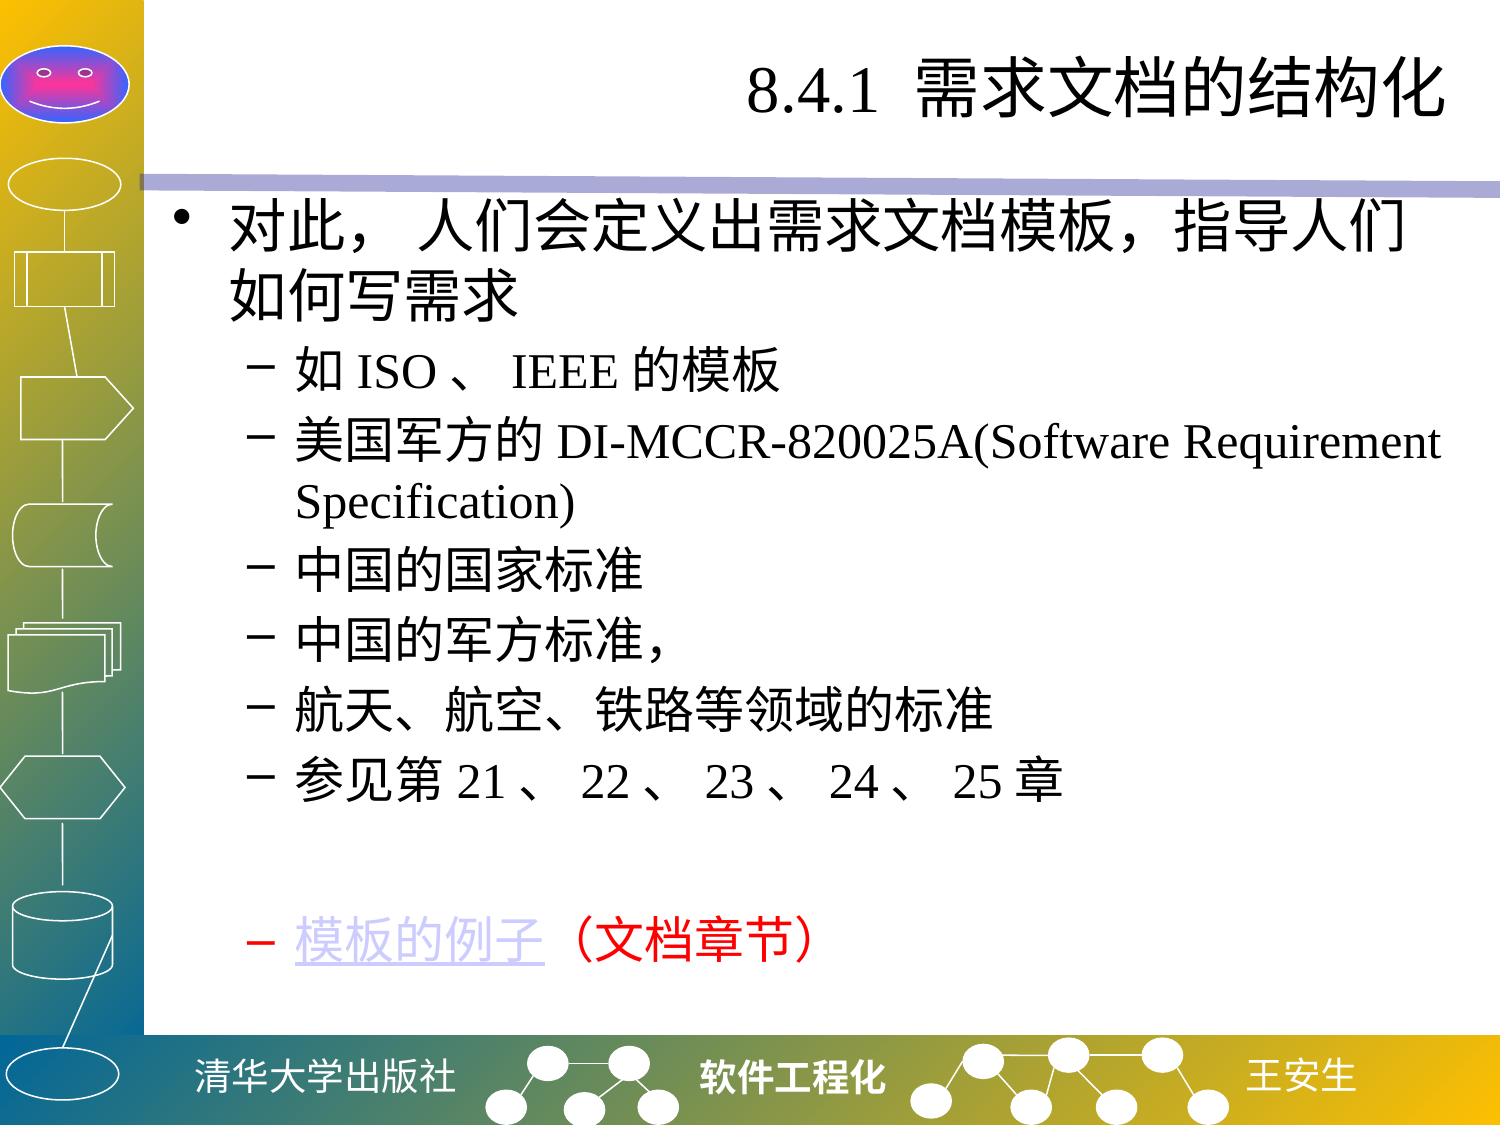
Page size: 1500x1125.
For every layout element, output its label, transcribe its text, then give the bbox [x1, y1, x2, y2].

title 8.4.1 需求文档的结构化 [187, 24, 1463, 147]
list 对此， 人们会定义出需求文档模板，指导人们如何写需求 如ISO、IEEE的模板 美国军方的DI-MCCR-820025A(Software Requirement Specification) 中国的国家标准 中国的军方标准， 航天、航空、铁路等领域的标准 参见第21、22、23、24、25章 模板的例子（文档章节） [157, 181, 1471, 986]
